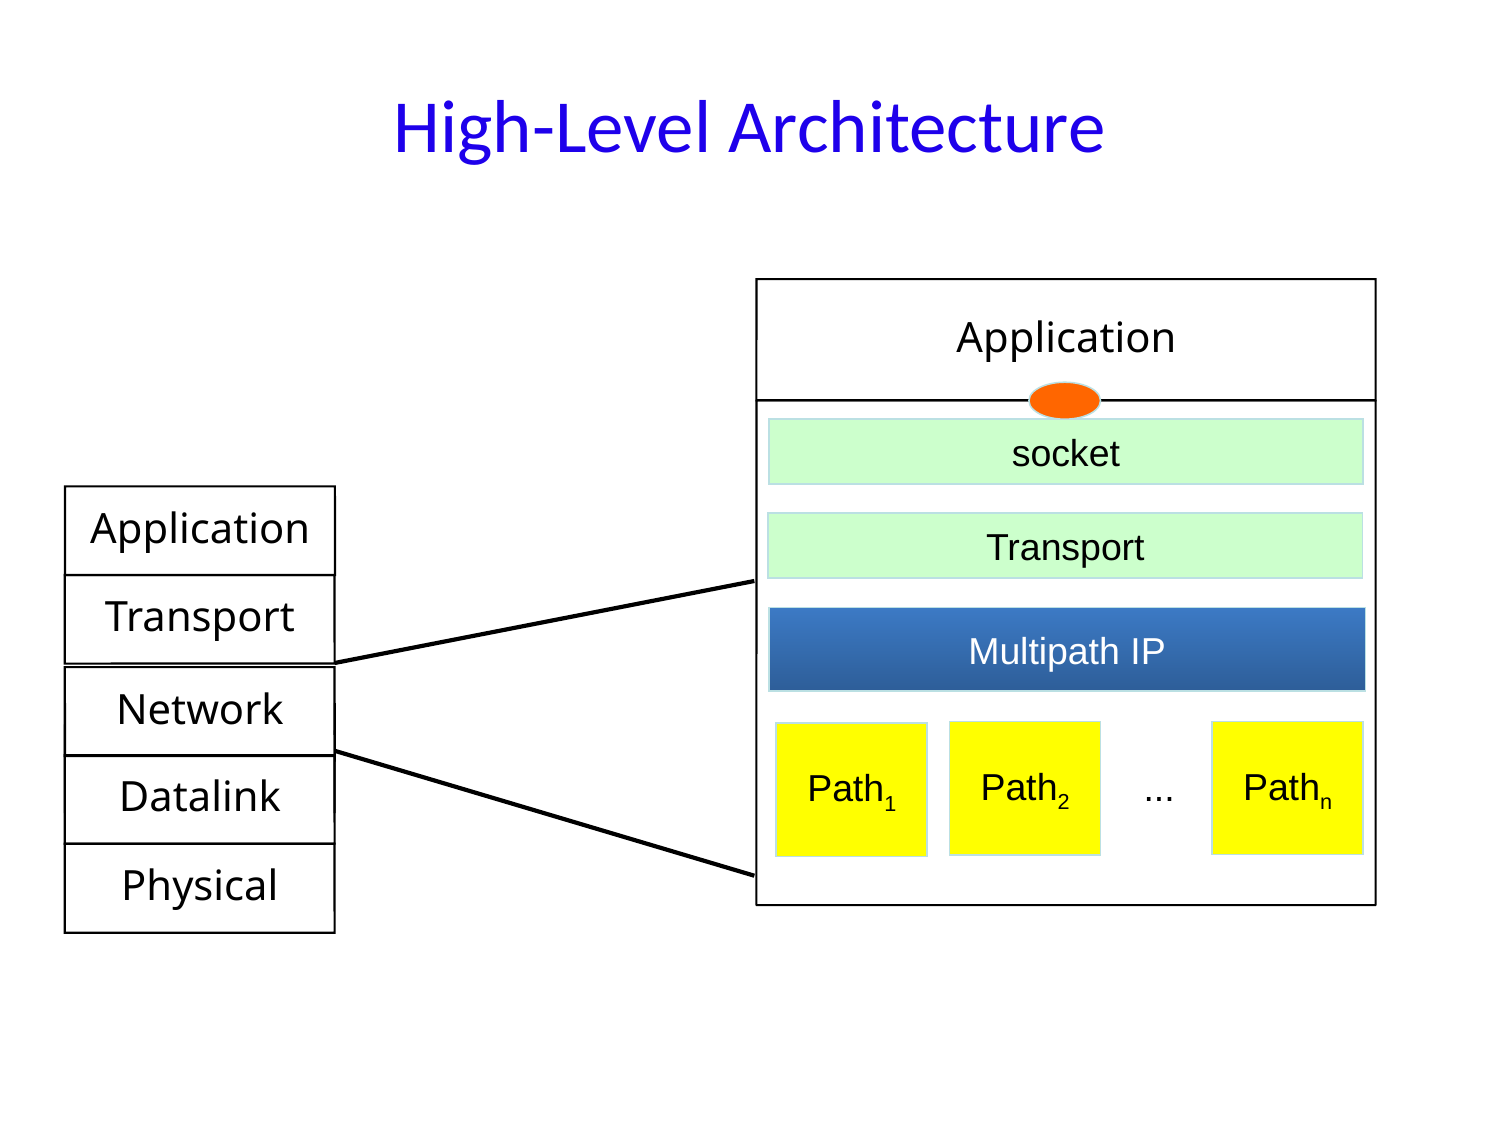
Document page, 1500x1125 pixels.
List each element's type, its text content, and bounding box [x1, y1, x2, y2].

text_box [64, 851, 336, 933]
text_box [334, 750, 755, 876]
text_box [64, 486, 336, 576]
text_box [756, 278, 1377, 401]
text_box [64, 583, 329, 664]
title High-Level Architecture [75, 28, 1425, 216]
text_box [756, 407, 1377, 906]
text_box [334, 580, 755, 664]
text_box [64, 765, 329, 844]
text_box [64, 671, 336, 757]
